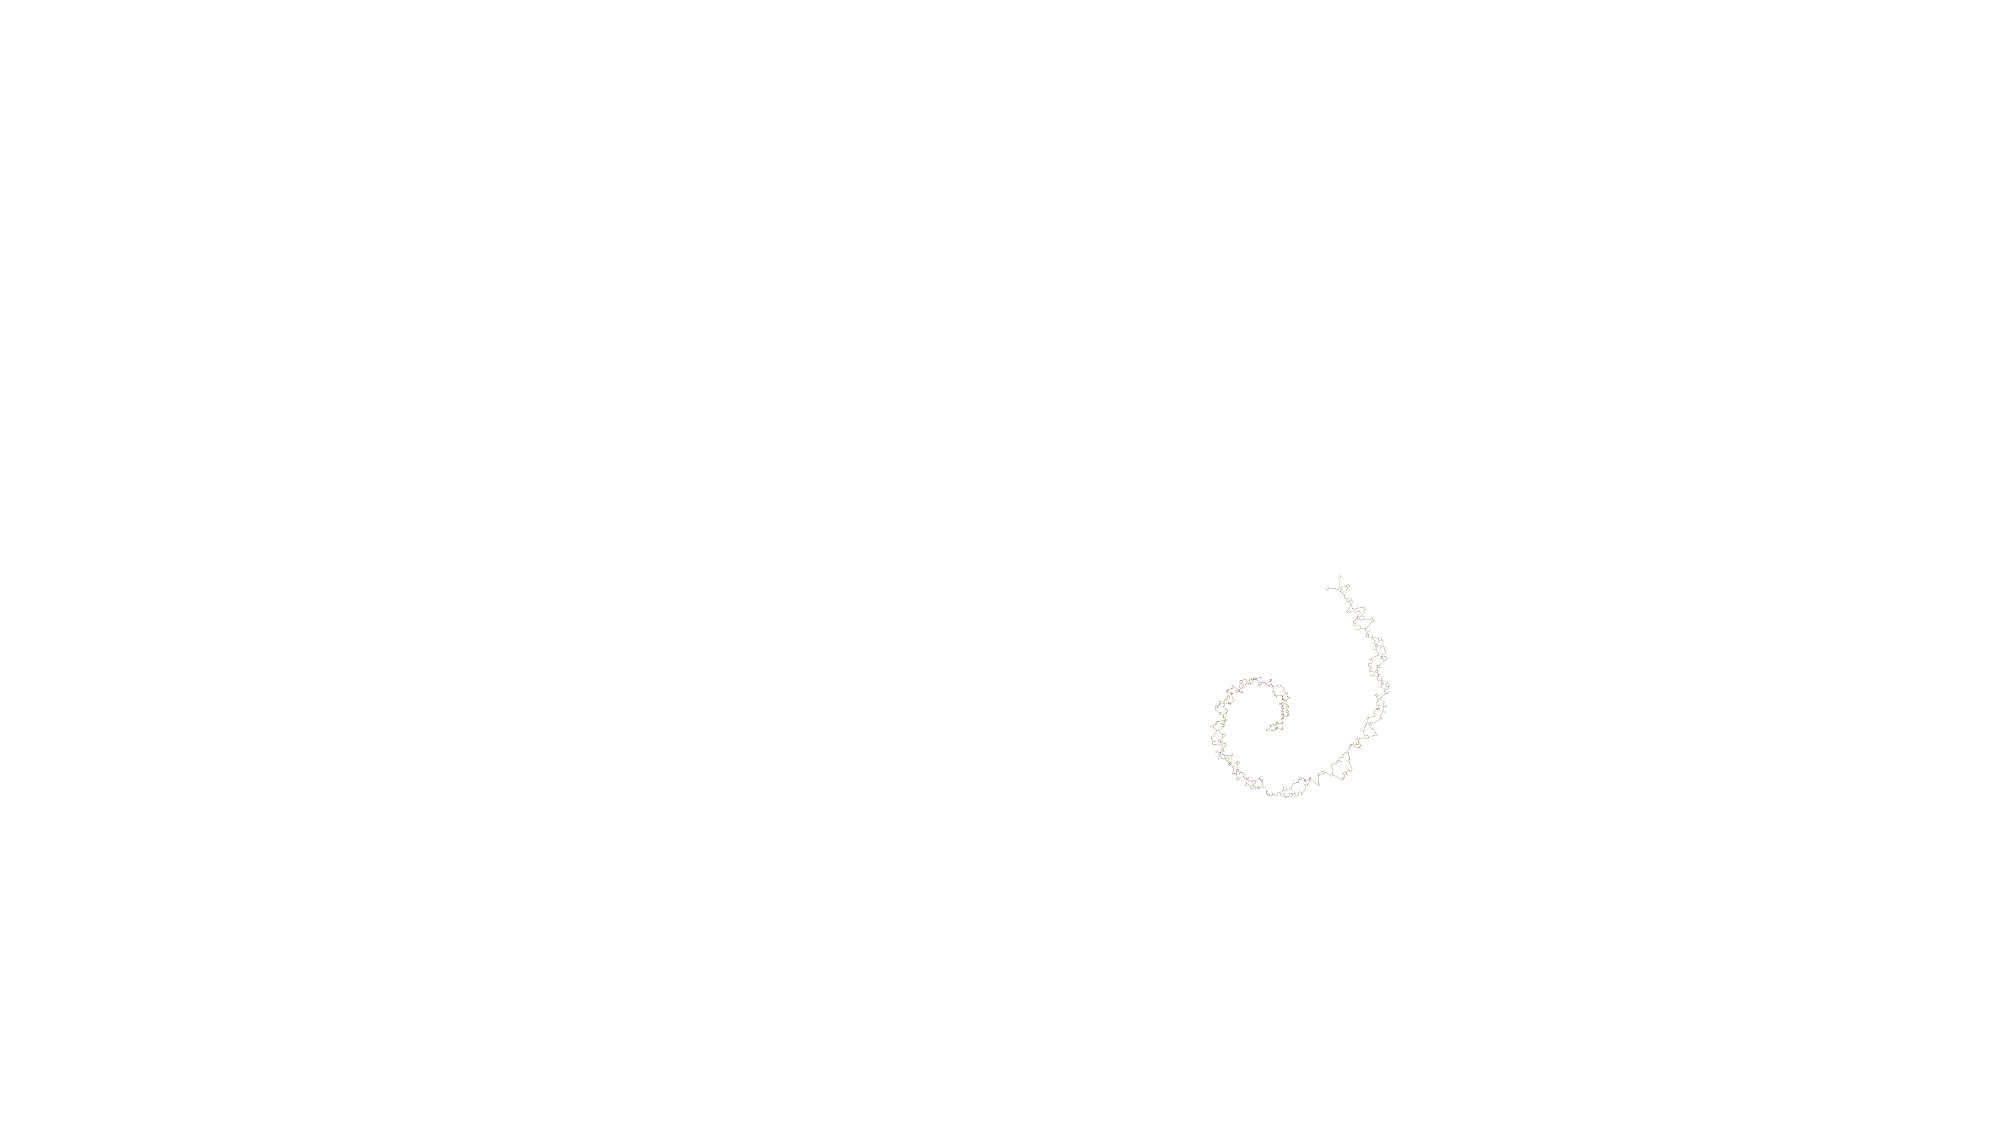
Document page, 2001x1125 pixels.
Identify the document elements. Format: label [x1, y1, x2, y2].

text_box [491, 58, 1454, 820]
